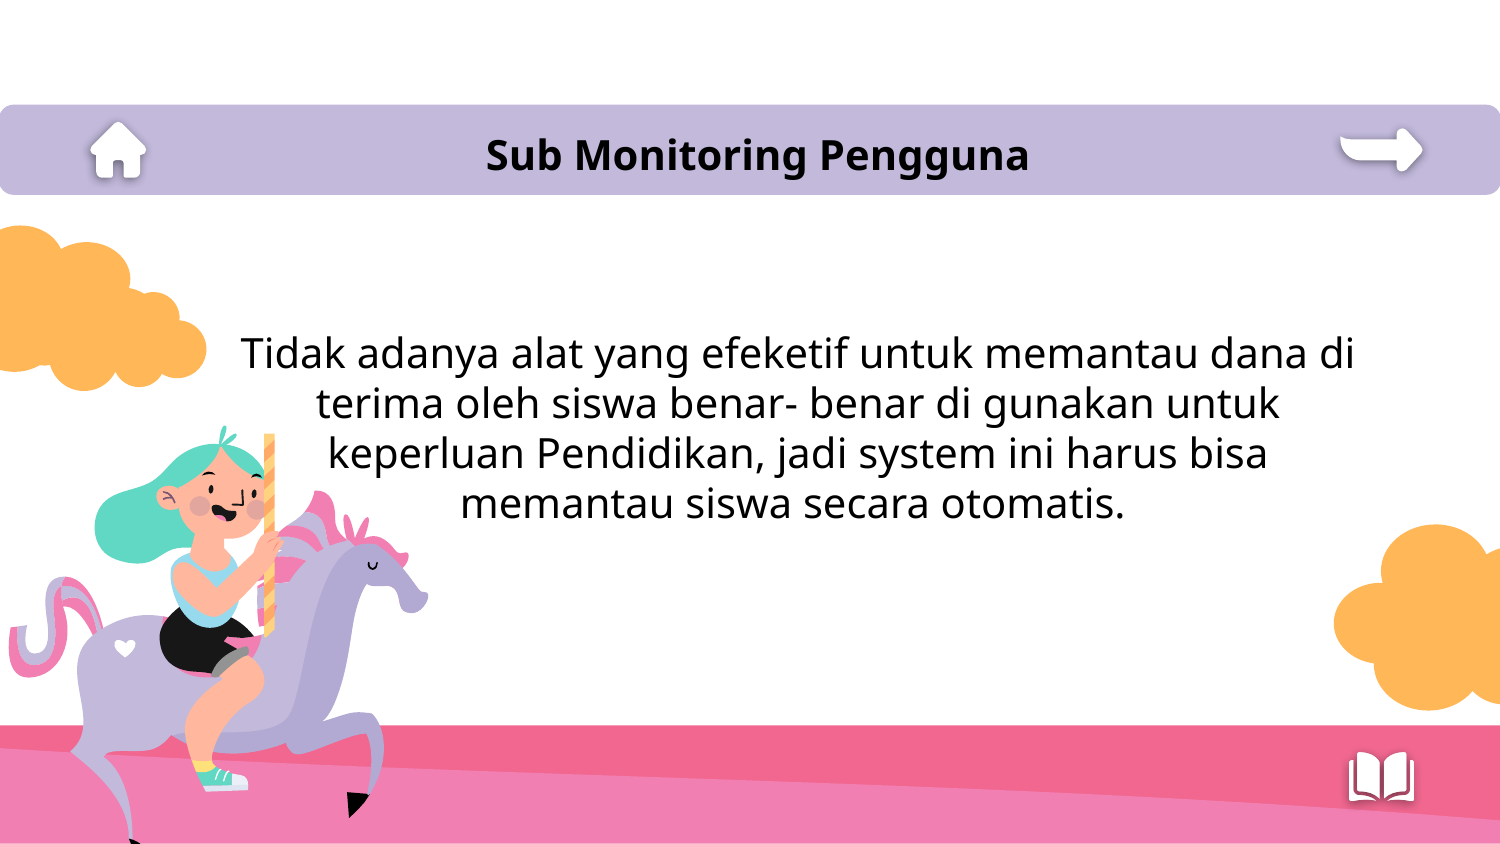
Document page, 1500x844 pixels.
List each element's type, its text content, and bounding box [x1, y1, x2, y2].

text_box [90, 121, 147, 178]
text_box [0, 225, 157, 372]
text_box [0, 425, 432, 844]
text_box [40, 292, 207, 392]
text_box [1340, 128, 1423, 172]
picture [1349, 744, 1415, 810]
text_box [1333, 524, 1500, 711]
subtitle Sub Monitoring Pengguna [260, 105, 1240, 195]
text_box Tidak adanya alat yang efeketif untuk memantau dana di terima oleh siswa benar- benar di gunakan untuk keperluan Pendidikan, jadi system ini harus bisa memantau siswa secara otomatis. [216, 319, 1381, 535]
